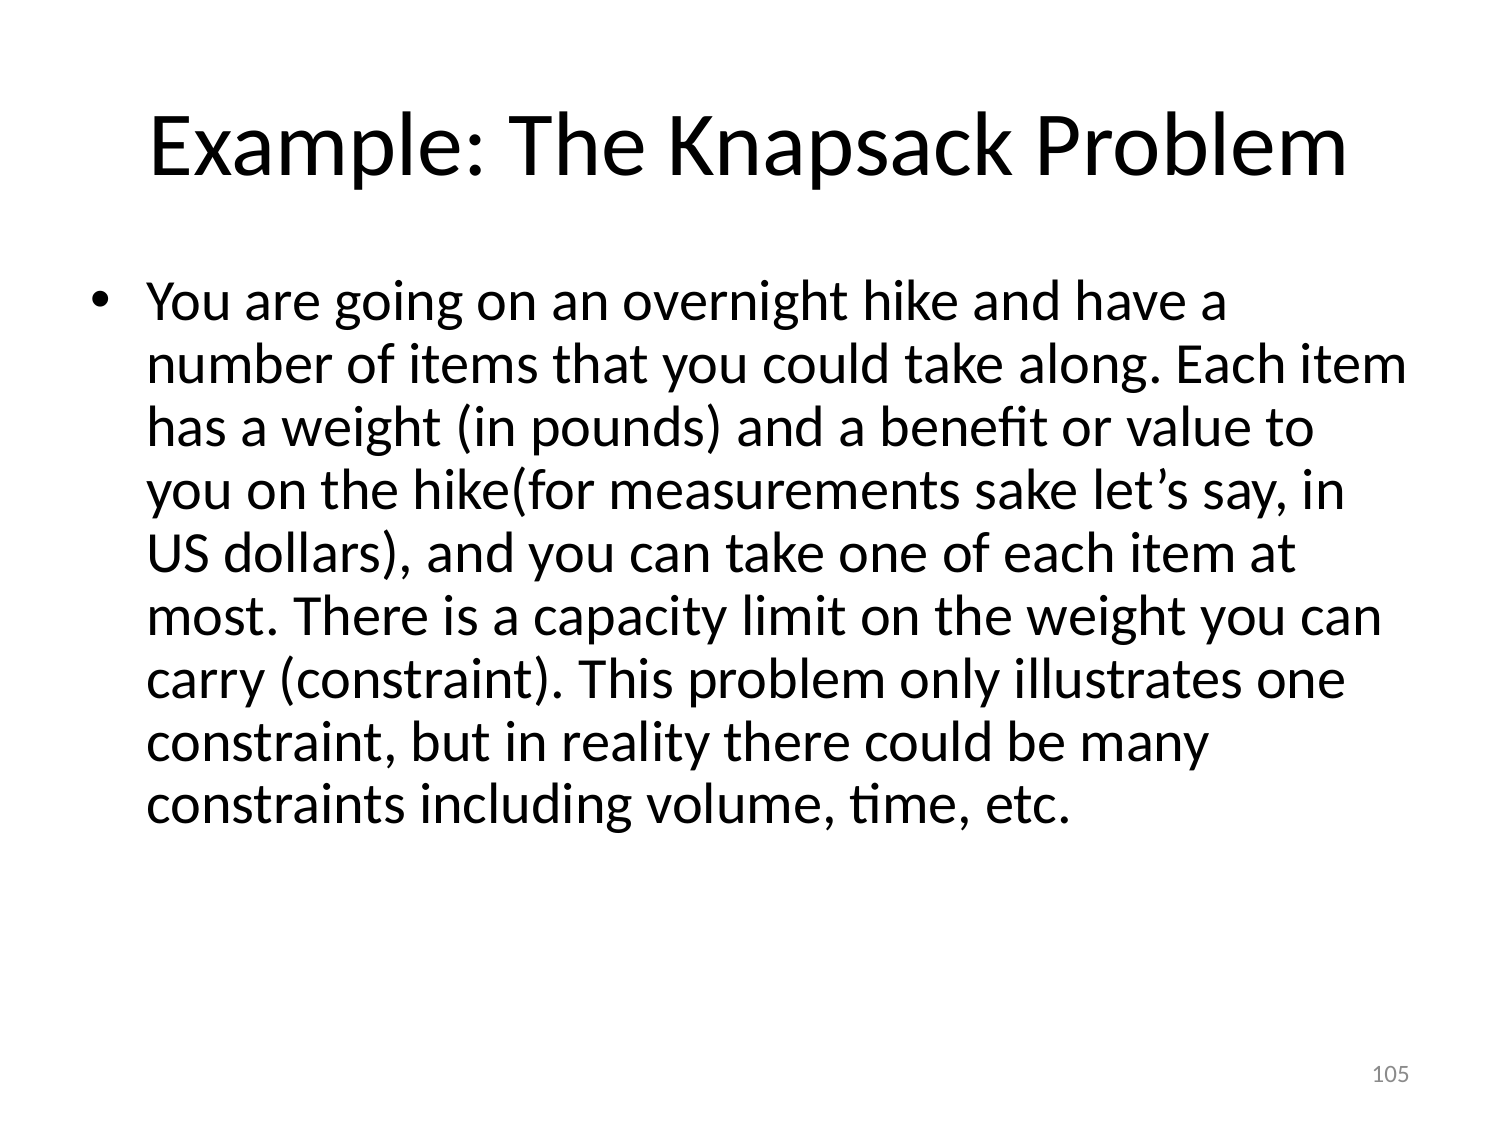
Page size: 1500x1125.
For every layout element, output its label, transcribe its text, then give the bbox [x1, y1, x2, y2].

slide_number 105 [1074, 1042, 1425, 1103]
list You are going on an overnight hike and have a number of items that you could take along. Each item has a weight (in pounds) and a benefit or value to you on the hike(for measurements sake let’s say, in US dollars), and you can take one of each item at most. There is a capacity limit on the weight you can carry (constraint). This problem only illustrates one constraint, but in reality there could be many constraints including volume, time, etc. [75, 262, 1425, 1005]
title Example: The Knapsack Problem [75, 45, 1425, 233]
